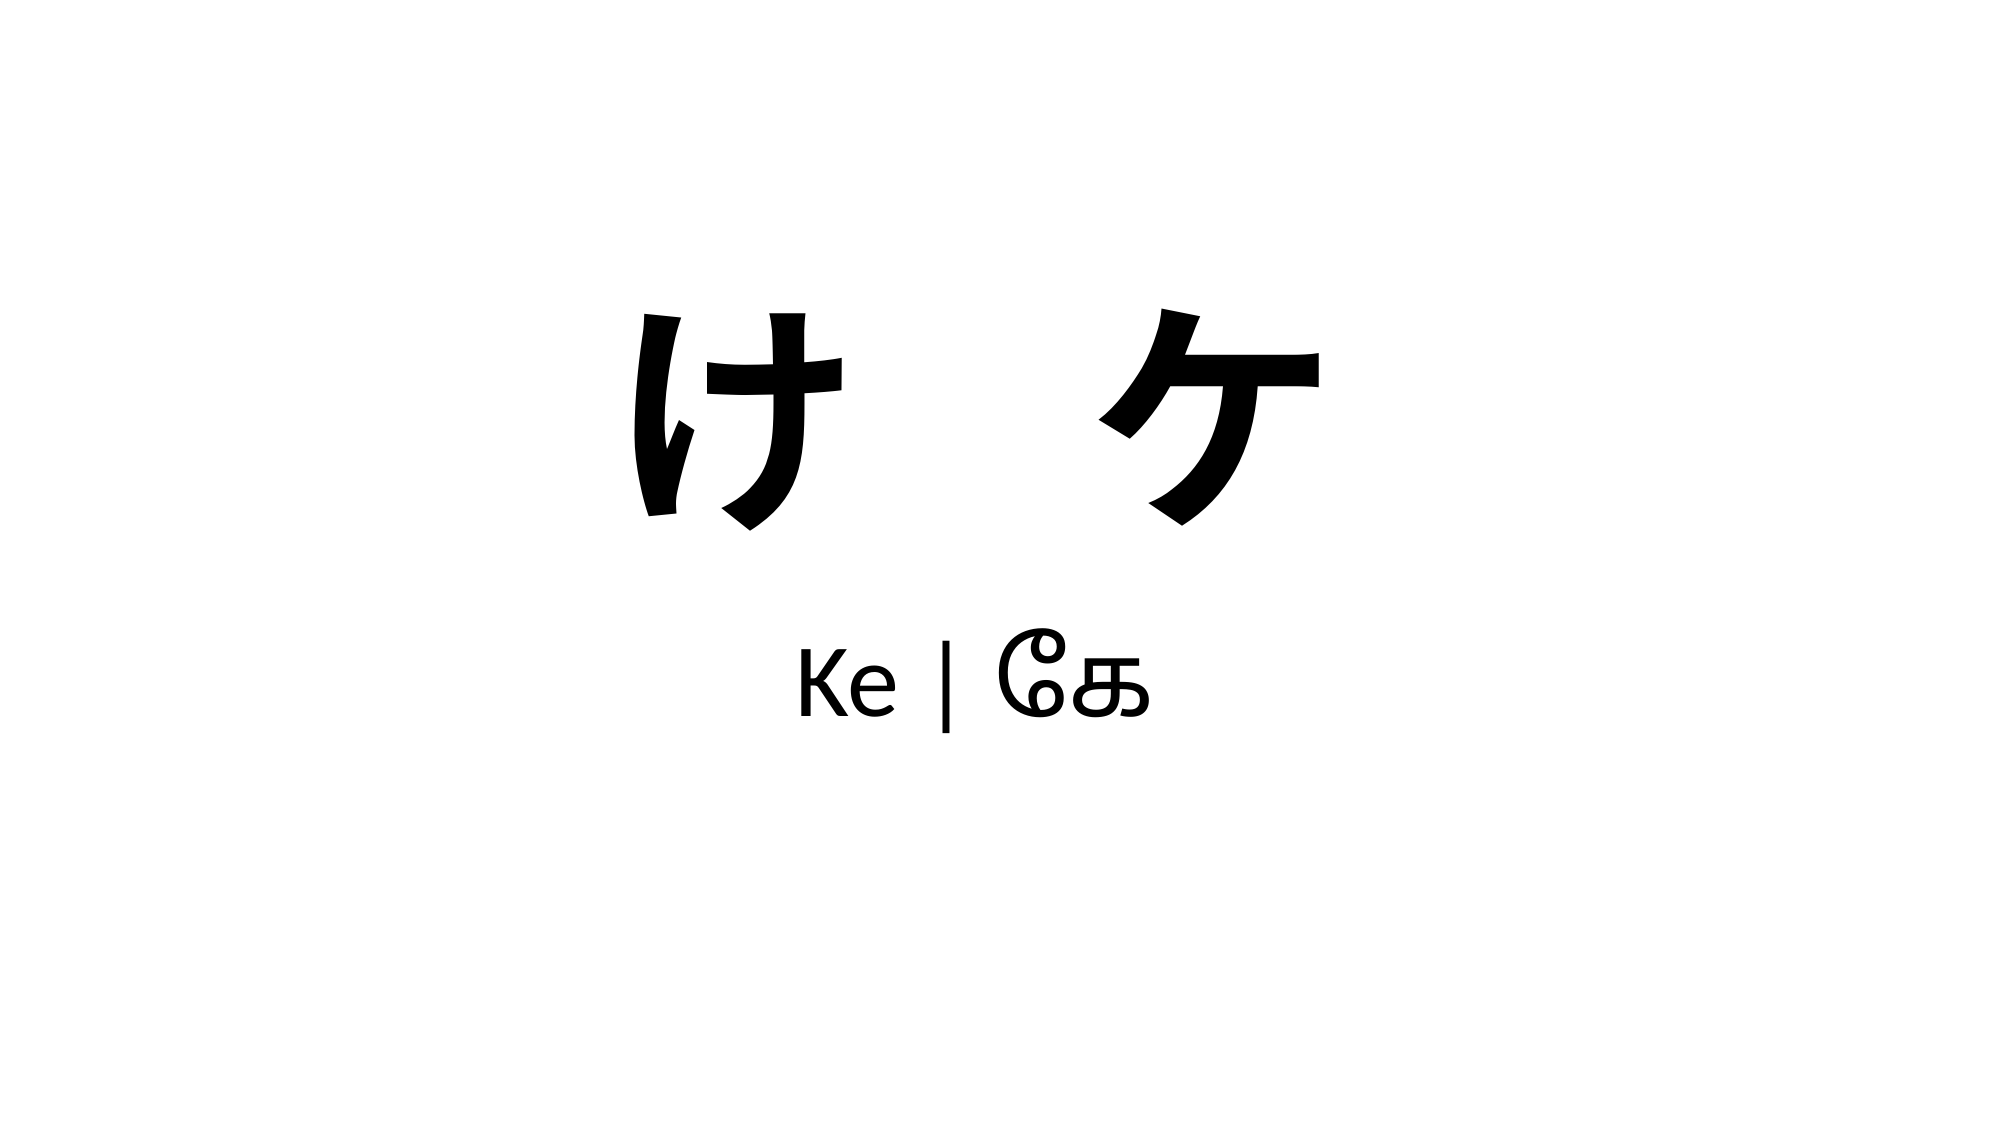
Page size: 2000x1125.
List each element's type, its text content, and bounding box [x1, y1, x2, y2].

text_box け ケ [596, 255, 1354, 570]
text_box Ke | கே [780, 605, 1170, 745]
